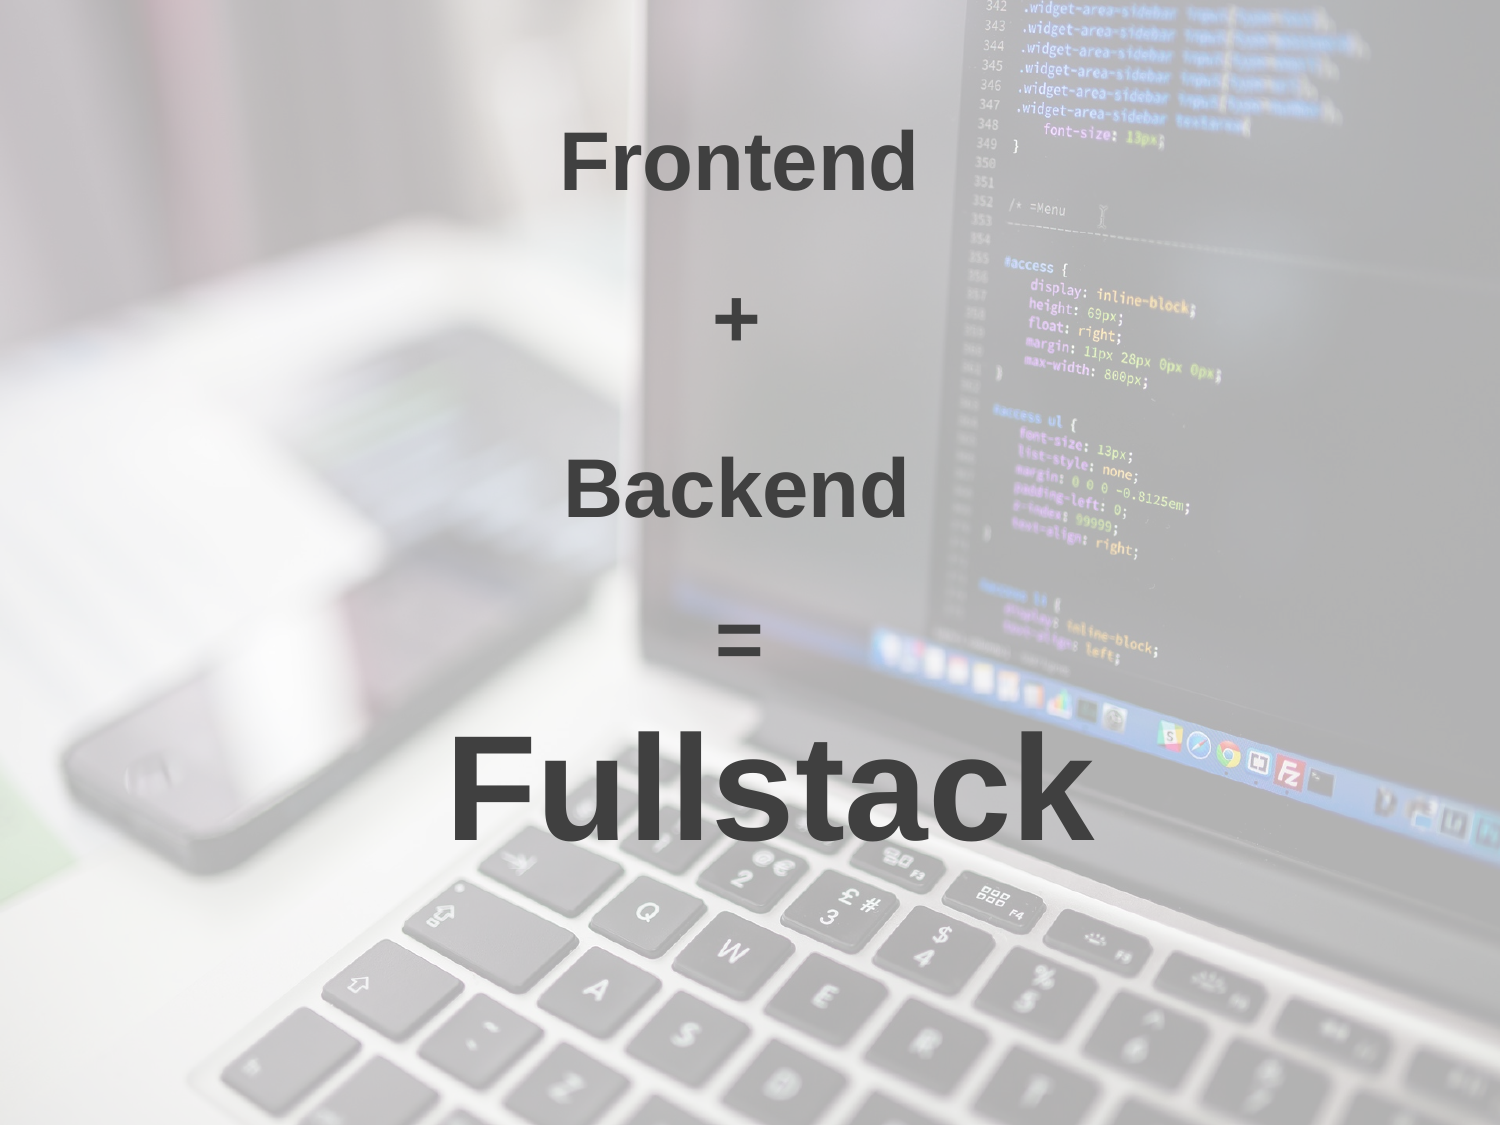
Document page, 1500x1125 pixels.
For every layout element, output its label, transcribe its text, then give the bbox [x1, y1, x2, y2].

text_box + [108, 226, 1343, 396]
text_box = [110, 547, 1346, 723]
text_box Fullstack [132, 692, 1368, 868]
title Frontend [110, 69, 1346, 246]
text_box Backend [108, 396, 1343, 573]
